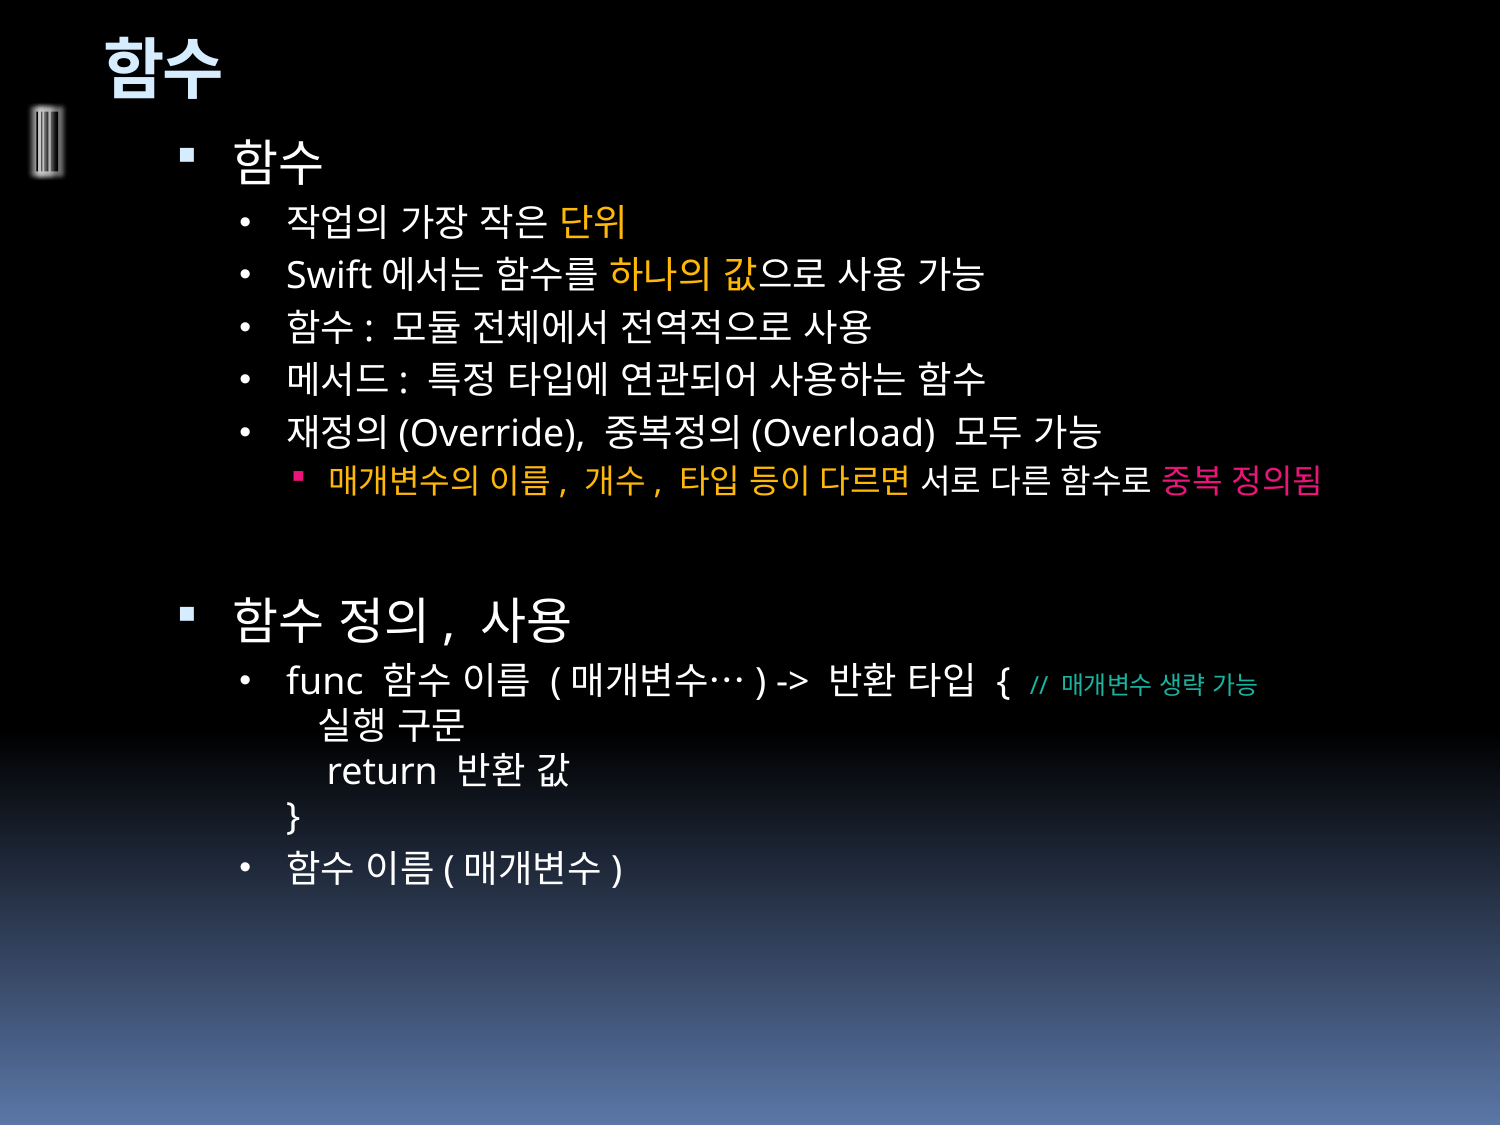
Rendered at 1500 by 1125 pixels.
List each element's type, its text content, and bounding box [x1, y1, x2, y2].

title 함수 [88, 19, 1500, 117]
list 함수 작업의 가장 작은 단위 Swift에서는 함수를 하나의 값으로 사용 가능 함수: 모듈 전체에서 전역적으로 사용 메서드: 특정 타입에 연관되어 사용하는 함수 재정의(Override), 중복정의(Overload) 모두 가능 매개변수의 이름, 개수, 타입 등이 다르면 서로 다른 함수로 중복 정의됨 함수 정의, 사용 func 함수 이름 (매개변수…) -> 반환 타입 { // 매개변수 생략 가능 실행 구문 return 반환 값 } 함수 이름(매개변수) [150, 124, 1500, 1046]
